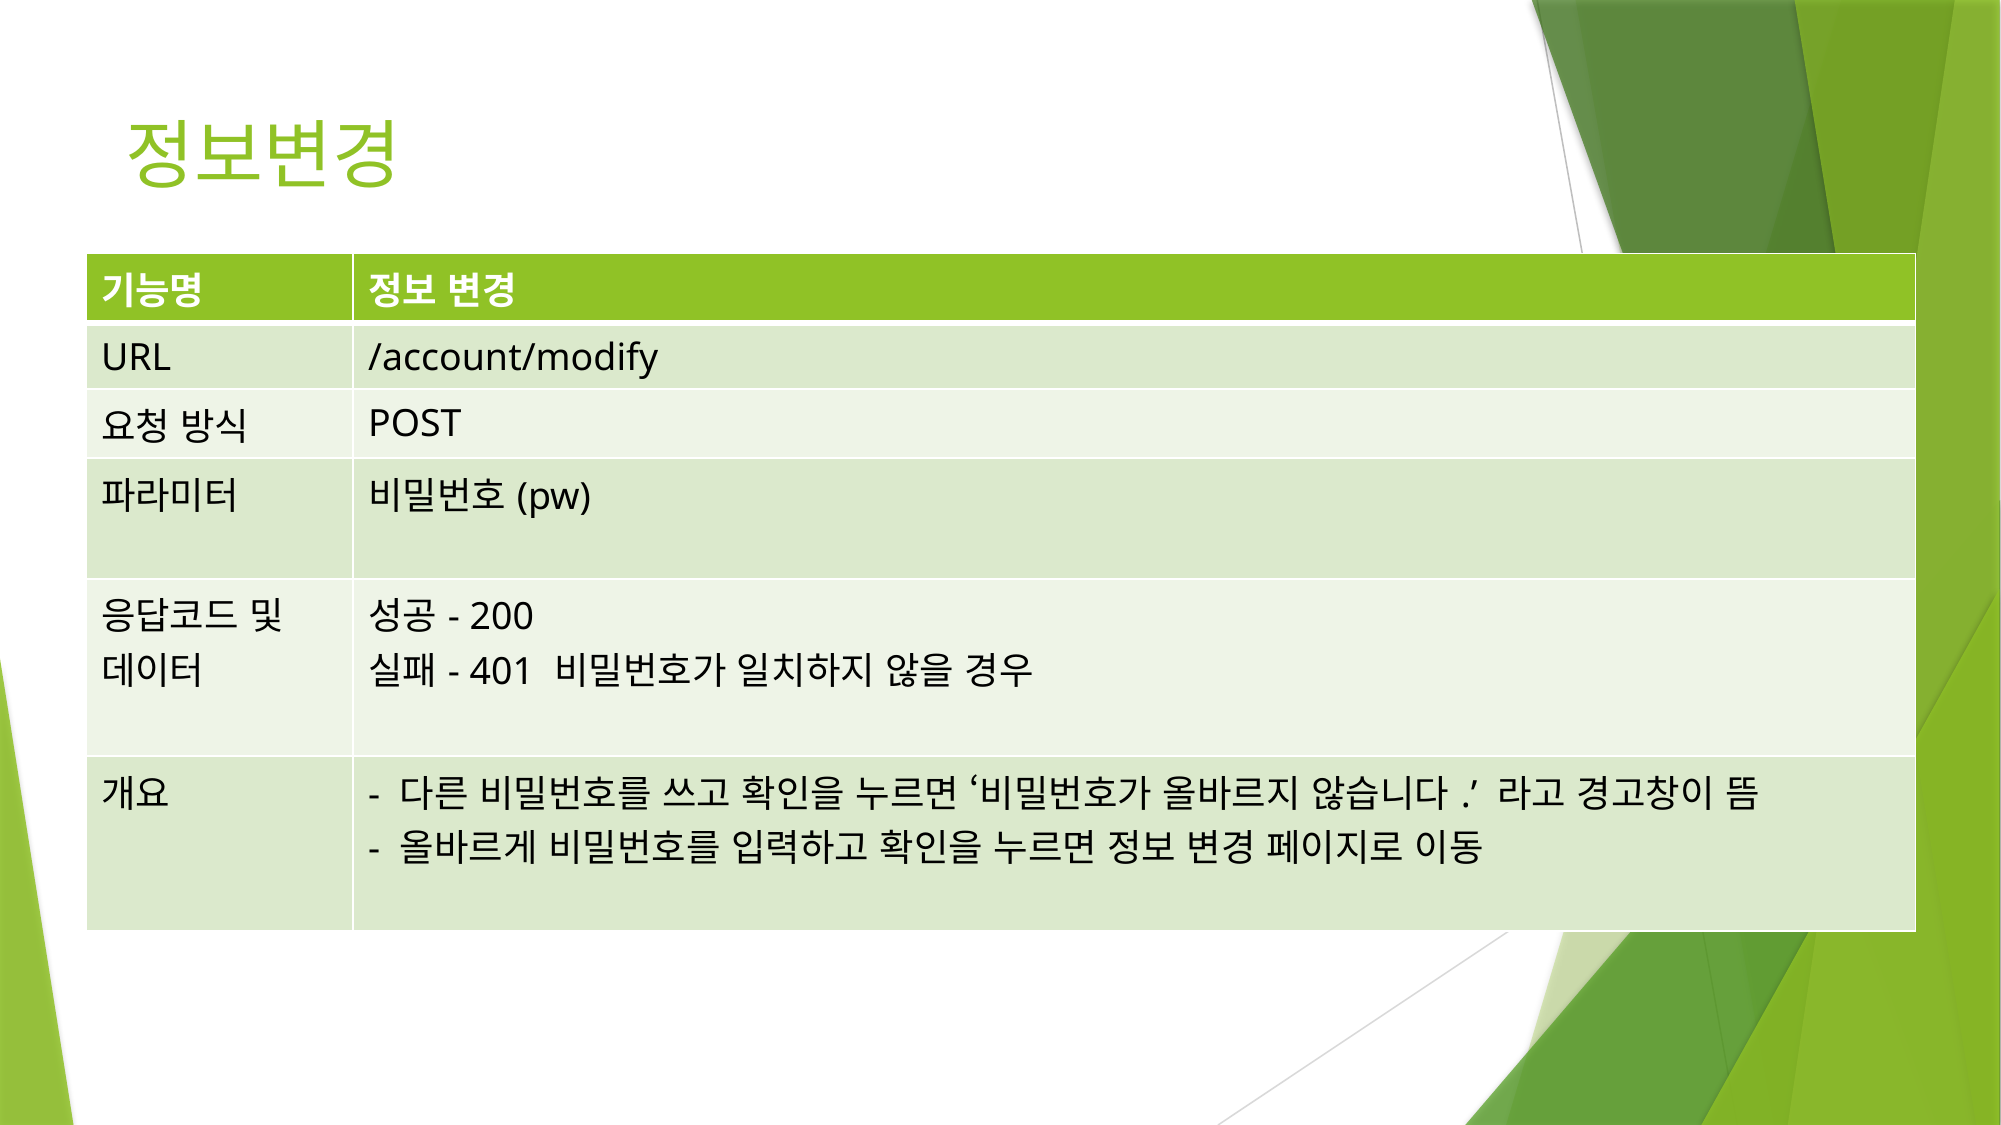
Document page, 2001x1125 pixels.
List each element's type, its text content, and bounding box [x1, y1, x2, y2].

table_cell 비밀번호(pw) [354, 459, 1915, 578]
table_cell 파라미터 [87, 459, 352, 578]
table_header 정보 변경 [354, 254, 1915, 320]
table_cell 성공- 200 실패- 401 비밀번호가 일치하지 않을 경우 [354, 580, 1915, 755]
table_cell URL [87, 326, 352, 388]
table_cell 개요 [87, 757, 352, 930]
table_header 기능명 [87, 254, 352, 320]
table_cell - 다른 비밀번호를 쓰고 확인을 누르면 ‘비밀번호가 올바르지 않습니다.’ 라고 경고창이 뜸 - 올바르게 비밀번호를 입력하고 확인을 누르면 정보 변경 페이지로 이동 [354, 757, 1915, 930]
table_cell 요청 방식 [87, 390, 352, 457]
table_cell 응답코드 및 데이터 [87, 580, 352, 755]
text_box 정보변경 [111, 99, 1522, 216]
table_cell POST [354, 390, 1915, 457]
table_cell /account/modify [354, 326, 1915, 388]
